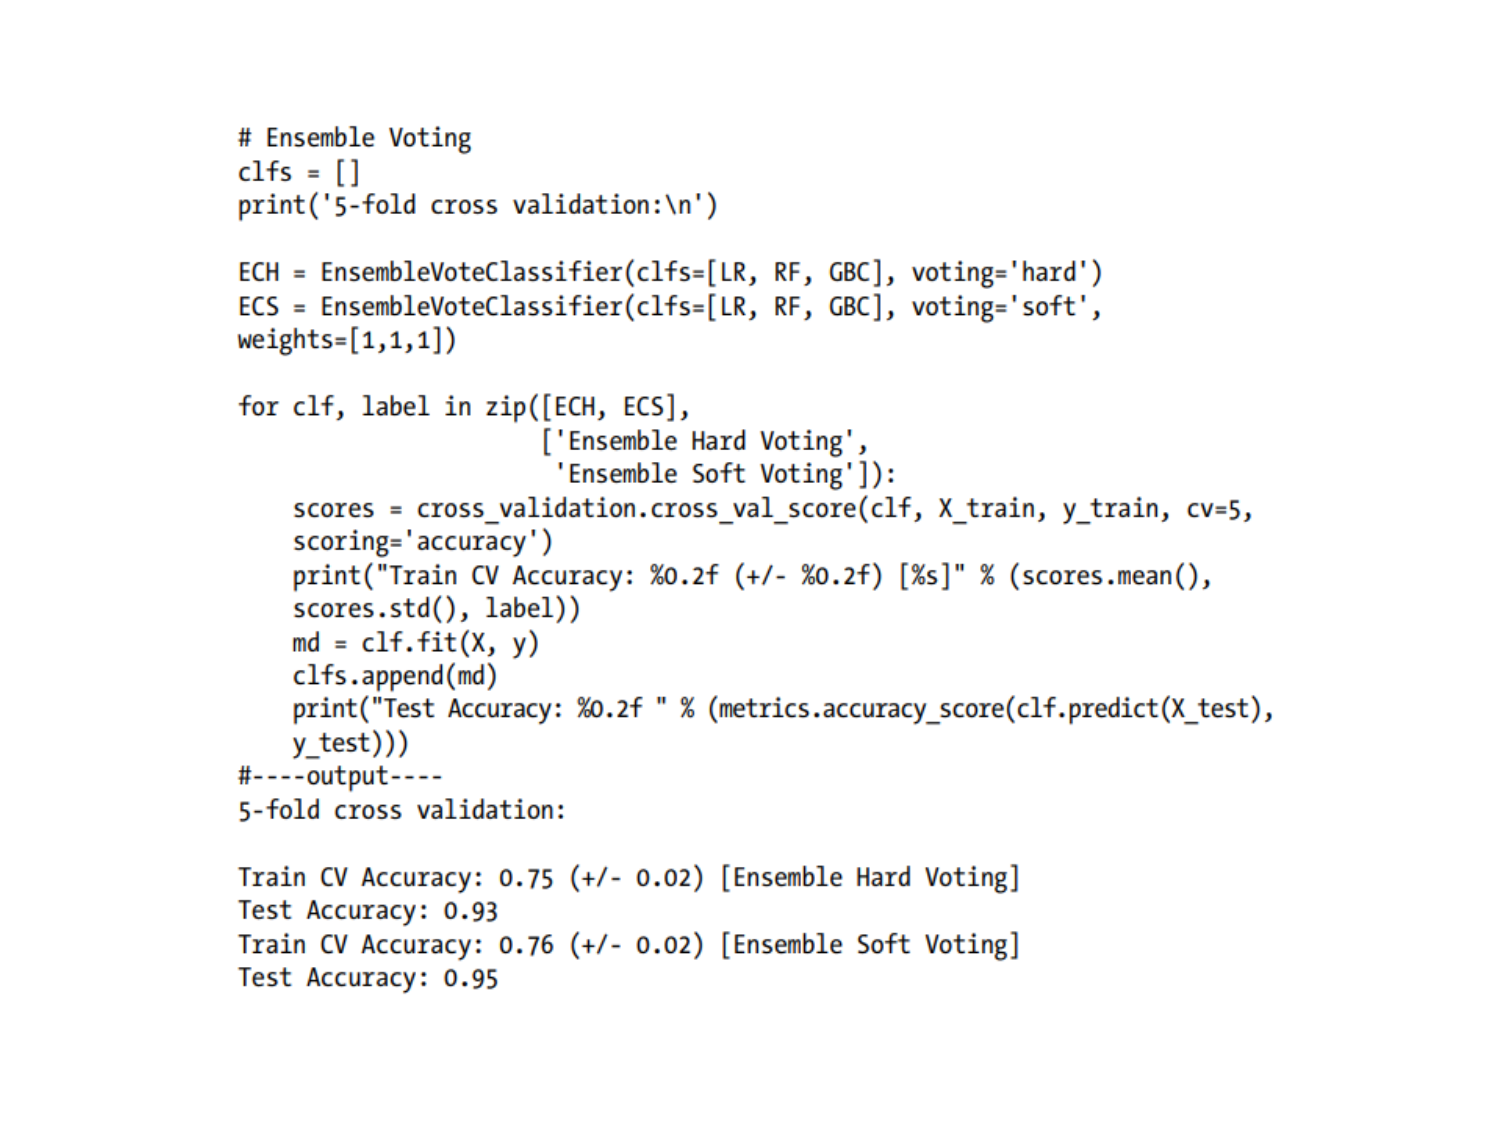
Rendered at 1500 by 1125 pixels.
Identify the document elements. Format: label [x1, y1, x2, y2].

list [222, 116, 1289, 1002]
